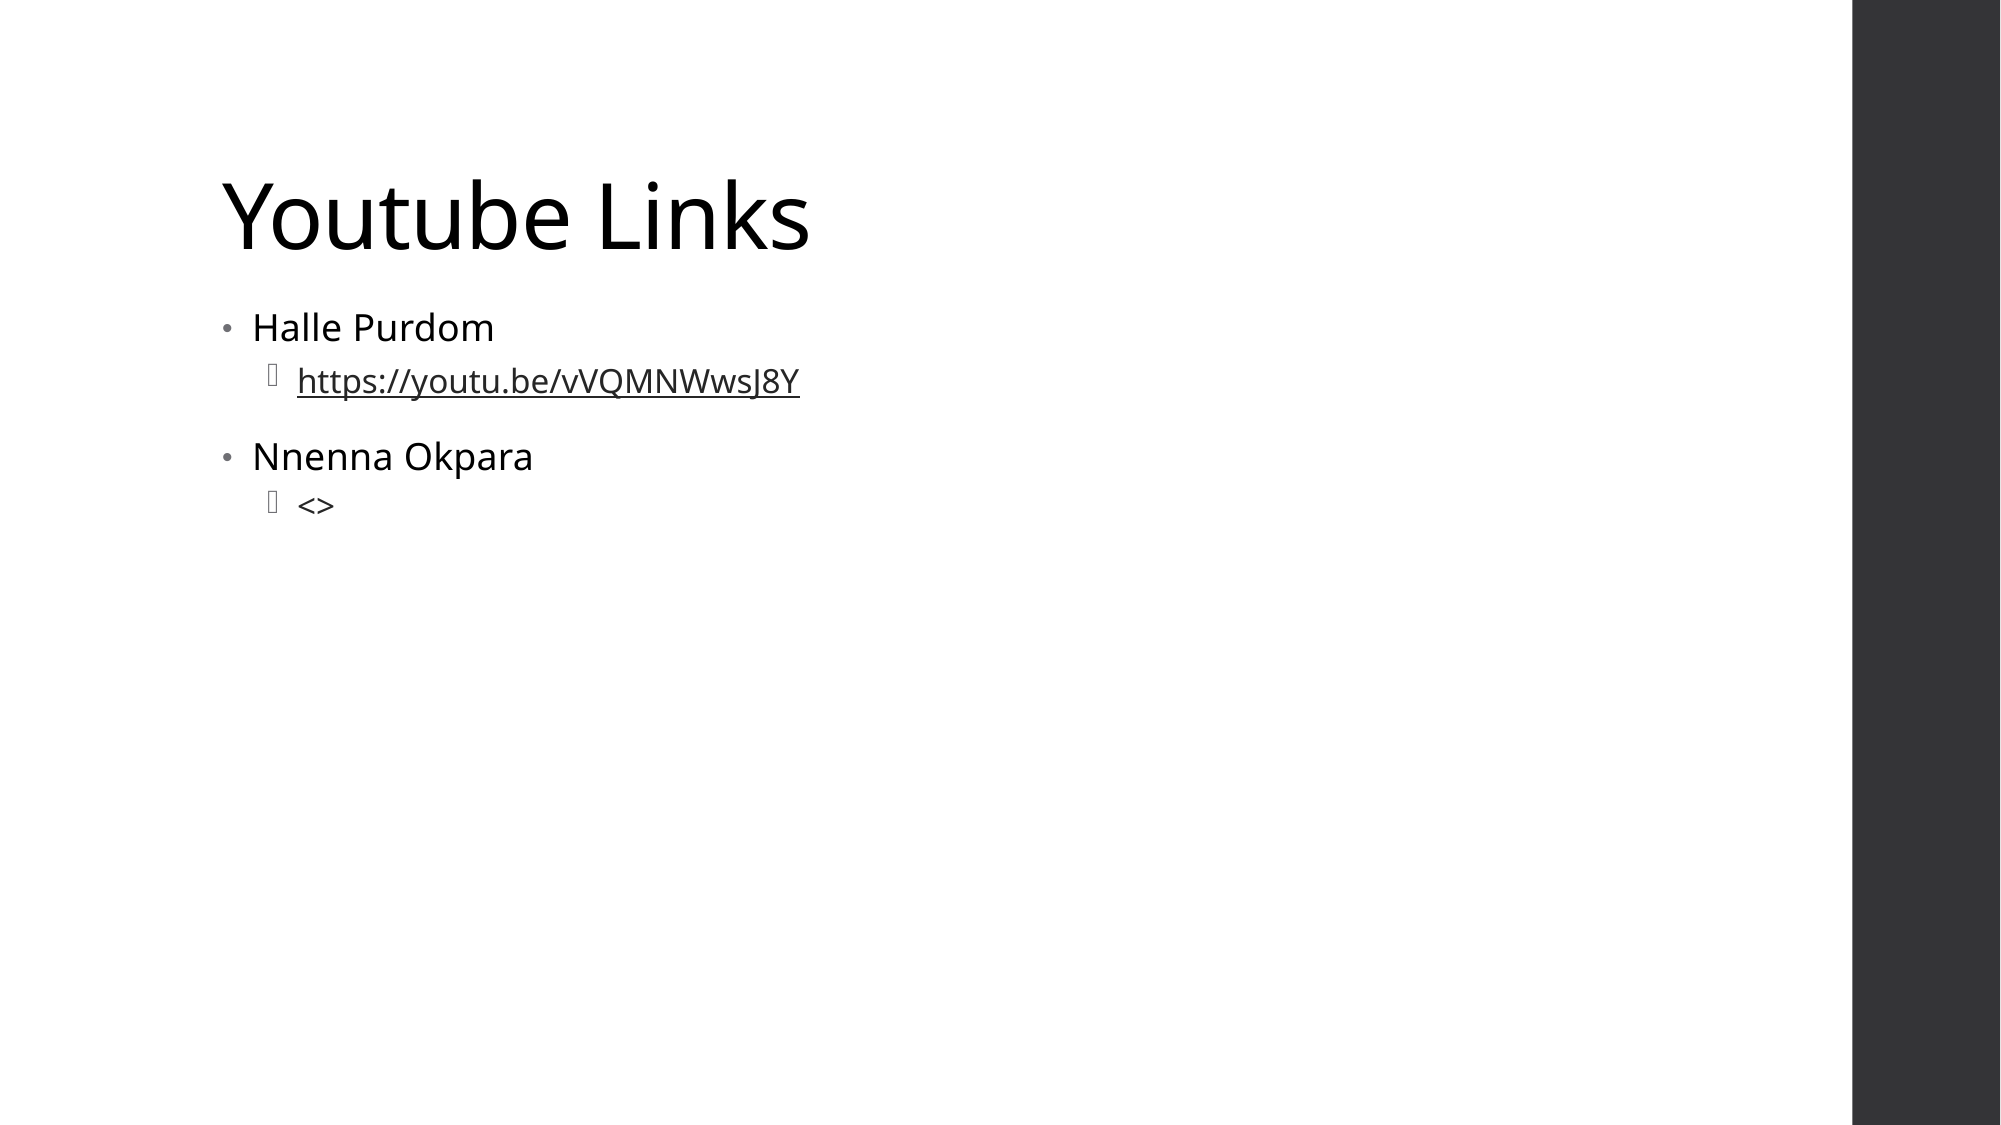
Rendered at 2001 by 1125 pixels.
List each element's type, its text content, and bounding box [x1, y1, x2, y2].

list Halle Purdom https://youtu.be/vVQMNWwsJ8Y Nnenna Okpara <> [206, 299, 1617, 1014]
title Youtube Links [206, 60, 1797, 278]
